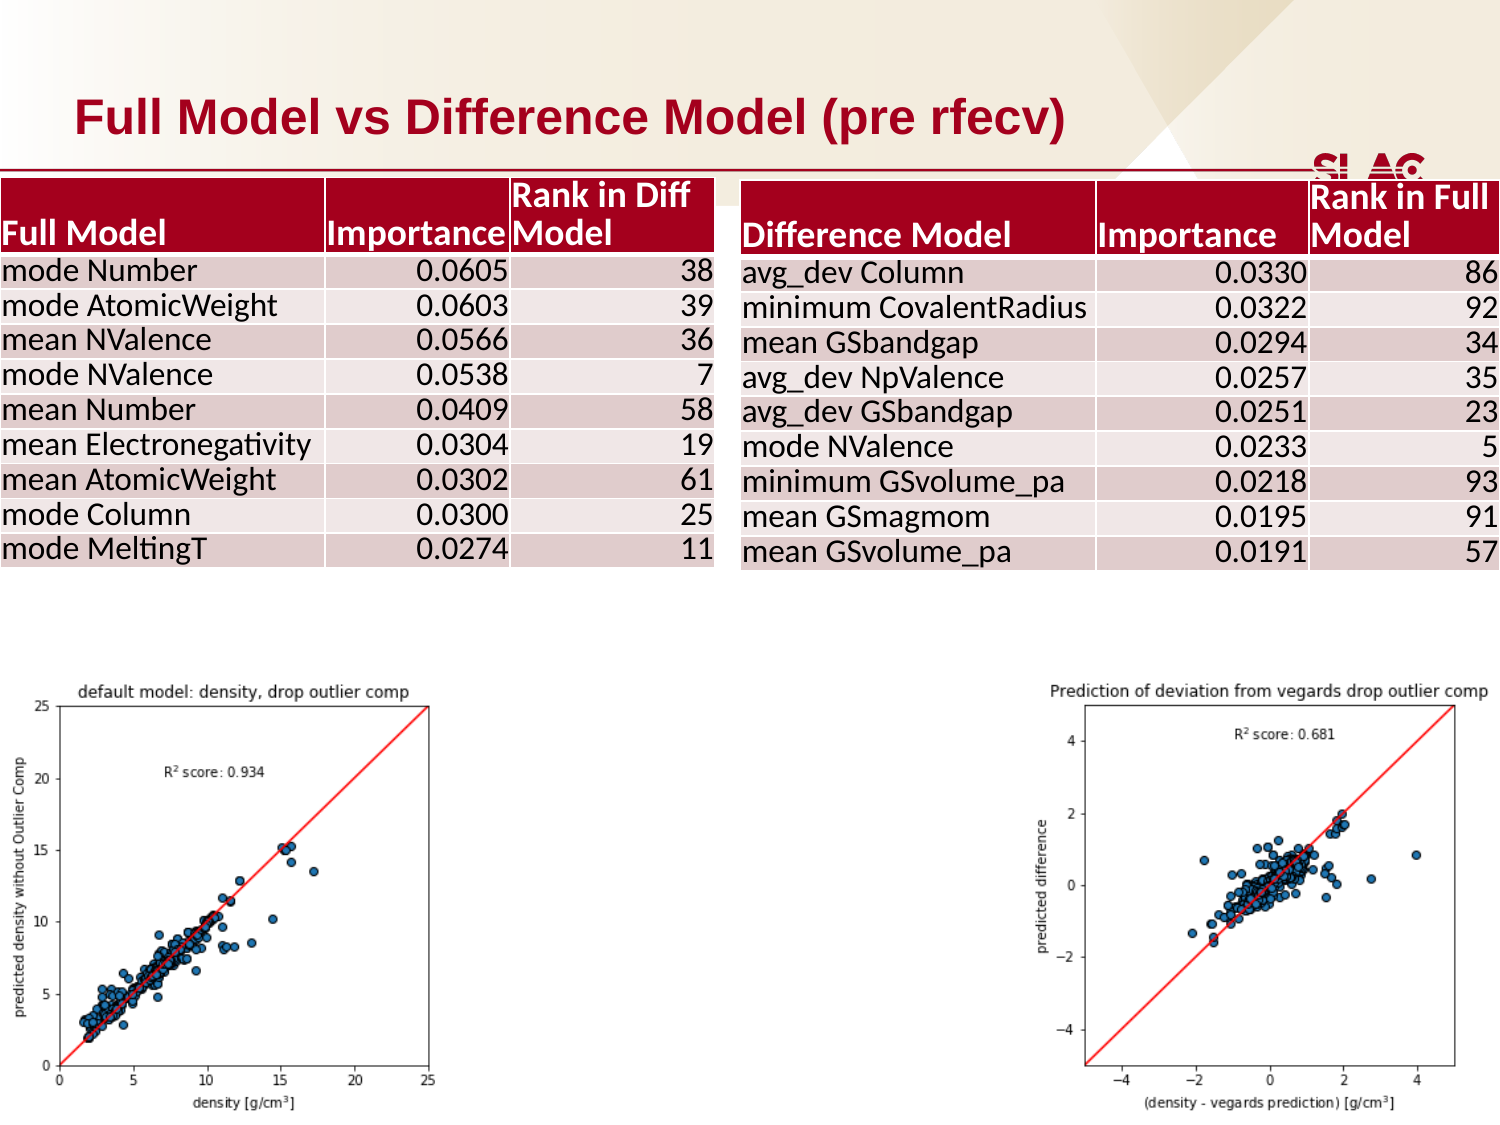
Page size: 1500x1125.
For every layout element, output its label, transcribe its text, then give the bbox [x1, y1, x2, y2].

table_cell mean AtomicWeight [1, 464, 324, 498]
table_header Importance [326, 178, 509, 252]
table_cell 0.0191 [1097, 537, 1308, 570]
table_cell 0.0304 [326, 430, 509, 463]
table_cell 7 [511, 360, 714, 393]
table_cell 57 [1310, 537, 1499, 570]
table_cell 0.0251 [1097, 397, 1308, 430]
table_cell 0.0302 [326, 464, 509, 498]
table_cell 35 [1310, 362, 1499, 395]
picture [1024, 648, 1500, 1125]
table_cell 0.0322 [1097, 293, 1308, 326]
table_cell 0.0409 [326, 395, 509, 428]
table_header Importance [1097, 181, 1308, 254]
table_cell 23 [1310, 397, 1499, 430]
title Full Model vs Difference Model (pre rfecv) [74, 21, 1404, 145]
table_cell 0.0195 [1097, 502, 1308, 535]
table_header Rank in Full Model [1310, 181, 1499, 254]
table_cell mode AtomicWeight [1, 290, 324, 323]
table_cell avg_dev Column [741, 260, 1095, 291]
table_cell 36 [511, 325, 714, 358]
table_cell 0.0566 [326, 325, 509, 358]
table_cell 58 [511, 395, 714, 428]
table_cell mean Number [1, 395, 324, 428]
table_cell mode Number [1, 257, 324, 288]
table_cell 34 [1310, 328, 1499, 361]
table_cell 38 [511, 257, 714, 288]
table_cell 61 [511, 464, 714, 498]
table_cell 0.0274 [326, 534, 509, 567]
table_cell 93 [1310, 467, 1499, 500]
table_cell 0.0300 [326, 499, 509, 532]
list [0, 649, 476, 1125]
table_cell avg_dev GSbandgap [741, 397, 1095, 430]
table_cell 0.0605 [326, 257, 509, 288]
table_cell mode NValence [741, 432, 1095, 465]
table_cell 86 [1310, 260, 1499, 291]
table_cell 92 [1310, 293, 1499, 326]
table_cell mode MeltingT [1, 534, 324, 567]
table_cell avg_dev NpValence [741, 362, 1095, 395]
table_cell 19 [511, 430, 714, 463]
table_cell 25 [511, 499, 714, 532]
table_header Rank in Diff Model [511, 178, 714, 252]
table_cell 11 [511, 534, 714, 567]
table_header Full Model [1, 178, 324, 252]
table_cell 0.0257 [1097, 362, 1308, 395]
table_cell 91 [1310, 502, 1499, 535]
table_cell 0.0603 [326, 290, 509, 323]
table_cell mean GSbandgap [741, 328, 1095, 361]
picture [0, 0, 1500, 206]
table_cell 0.0330 [1097, 260, 1308, 291]
table_cell 0.0294 [1097, 328, 1308, 361]
table_cell mean NValence [1, 325, 324, 358]
table_cell mode NValence [1, 360, 324, 393]
table_cell 0.0218 [1097, 467, 1308, 500]
table_cell minimum CovalentRadius [741, 293, 1095, 326]
table_cell mode Column [1, 499, 324, 532]
table_cell mean GSmagmom [741, 502, 1095, 535]
table_cell 0.0233 [1097, 432, 1308, 465]
table_cell mean GSvolume_pa [741, 537, 1095, 570]
table_header Difference Model [741, 181, 1095, 254]
table_cell 0.0538 [326, 360, 509, 393]
table_cell minimum GSvolume_pa [741, 467, 1095, 500]
table_cell 5 [1310, 432, 1499, 465]
table_cell 39 [511, 290, 714, 323]
table_cell mean Electronegativity [1, 430, 324, 463]
